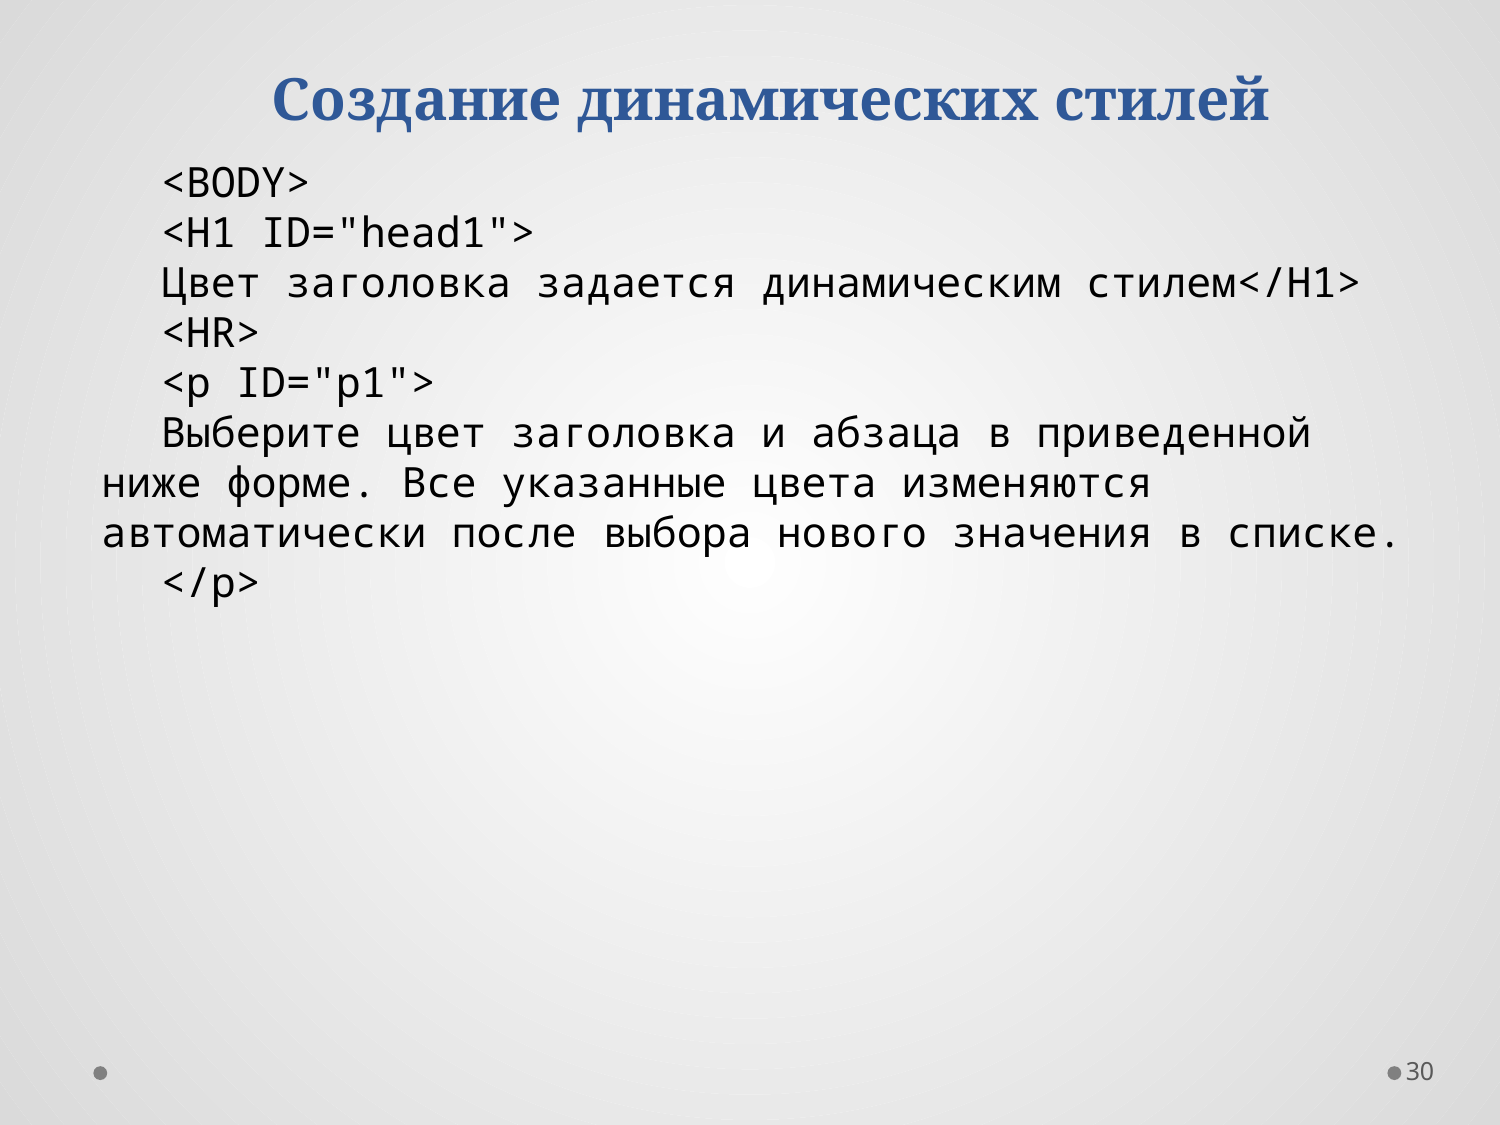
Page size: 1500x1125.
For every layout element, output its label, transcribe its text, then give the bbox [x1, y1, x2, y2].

slide_number 30 [1401, 1042, 1494, 1103]
text_box <BODY> <H1 ID="head1"> Цвет заголовка задается динамическим стилем</Н1> <HR> <р ID="p1"> Выберите цвет заголовка и абзаца в приведенной ниже форме. Все указанные цвета изменяются автоматически после выбора нового значения в списке. </р> [86, 148, 1451, 614]
text_box Создание динамических стилей [118, 54, 1424, 140]
